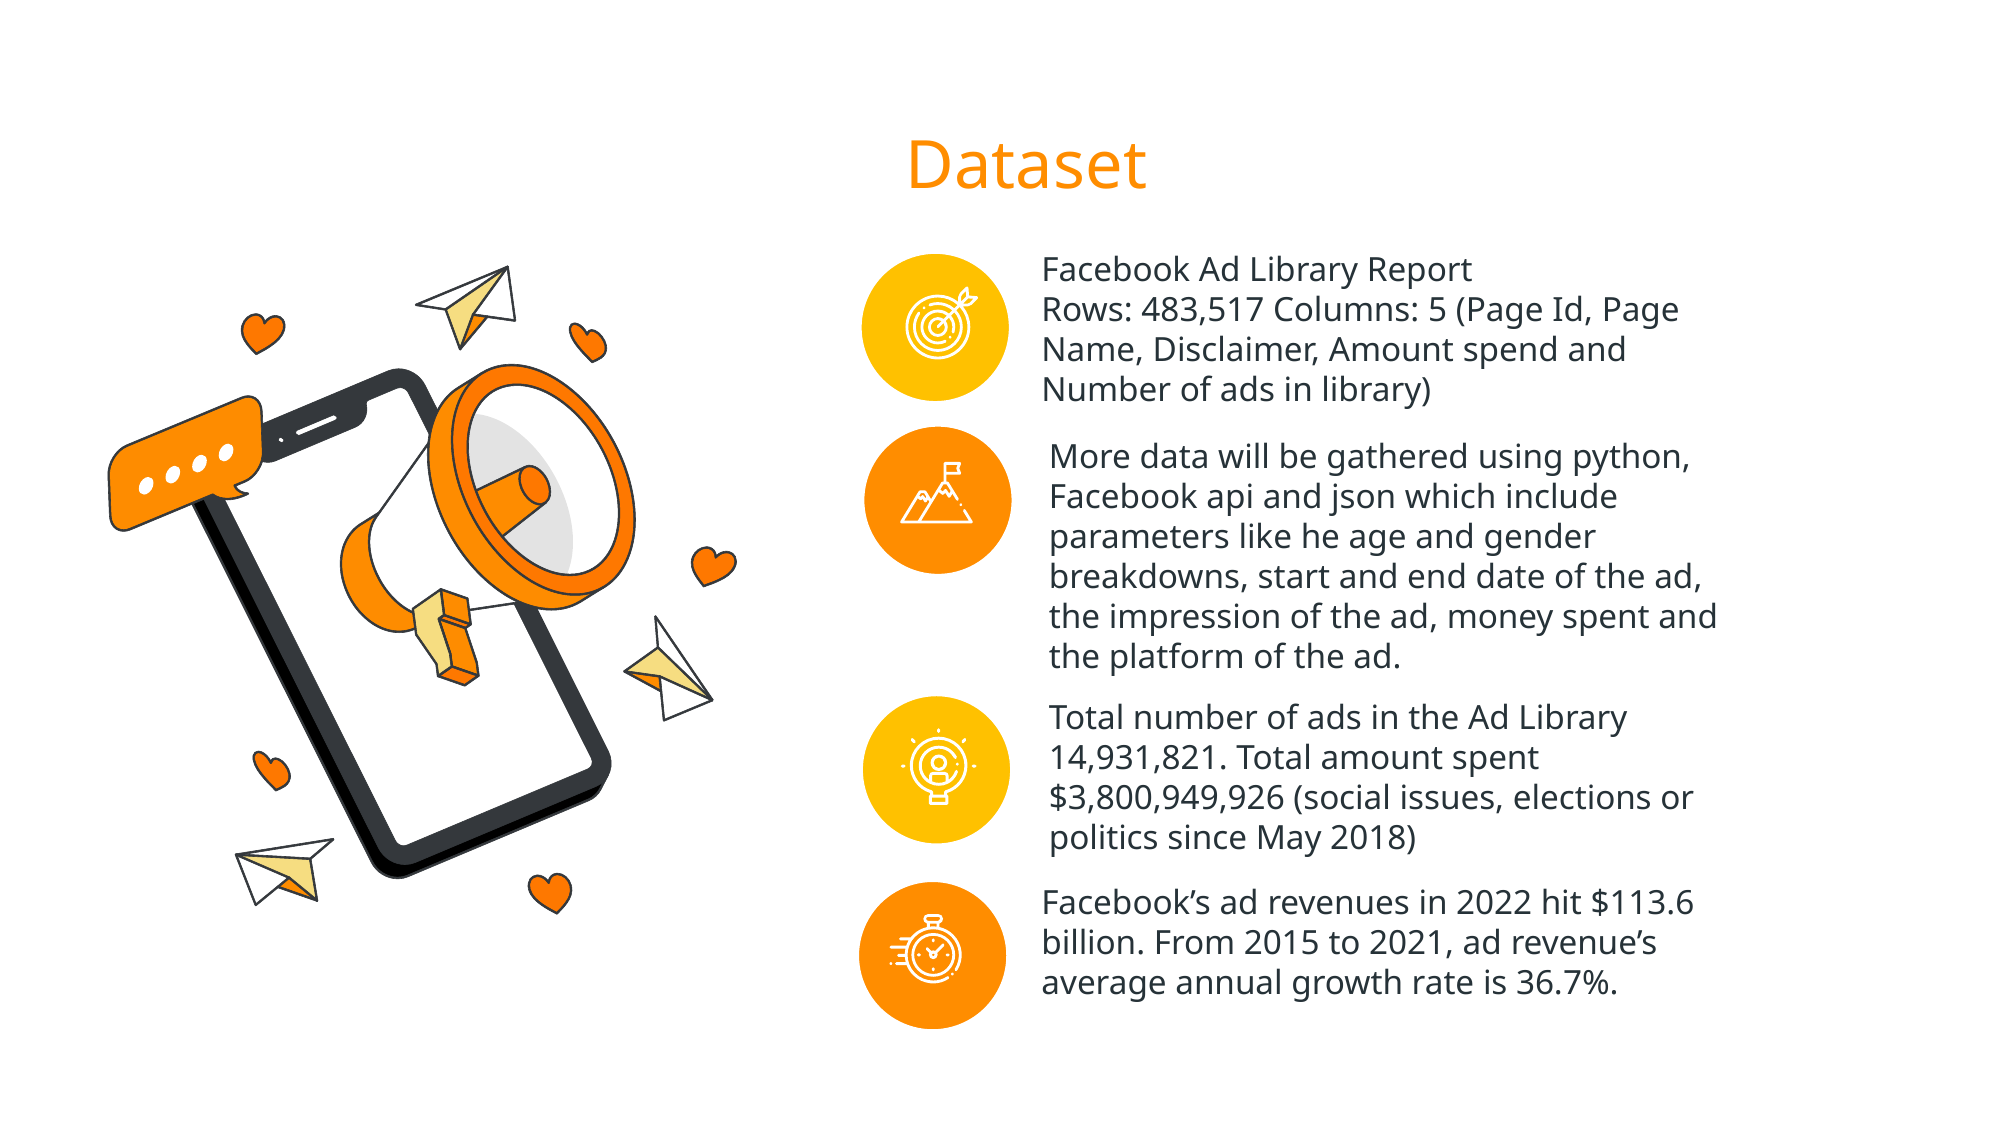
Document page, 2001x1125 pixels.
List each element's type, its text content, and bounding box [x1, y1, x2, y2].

text_box [860, 300, 1011, 403]
text_box [857, 880, 1008, 1031]
text_box Total number of ads in the Ad Library 14,931,821. Total amount spent $3,800,949,926 (social issues, elections or politics since May 2018) [1028, 676, 1773, 784]
text_box [862, 425, 1014, 576]
text_box Facebook Ad Library Report Rows: 483,517 Columns: 5 (Page Id, Page Name, Disclaimer, Amount spend and Number of ads in library) [1021, 228, 1766, 379]
text_box [861, 694, 1012, 846]
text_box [899, 461, 974, 524]
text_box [900, 727, 977, 806]
title Dataset [209, 101, 1844, 300]
text_box Facebook’s ad revenues in 2022 hit $113.6 billion. From 2015 to 2021, ad revenue’s average annual growth rate is 36.7%. [1021, 861, 1742, 969]
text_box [107, 265, 738, 915]
text_box More data will be gathered using python, Facebook api and json which include parameters like he age and gender breakdowns, start and end date of the ad, the impression of the ad, money spent and the platform of the ad. [1028, 415, 1773, 537]
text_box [905, 286, 979, 360]
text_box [889, 913, 963, 984]
